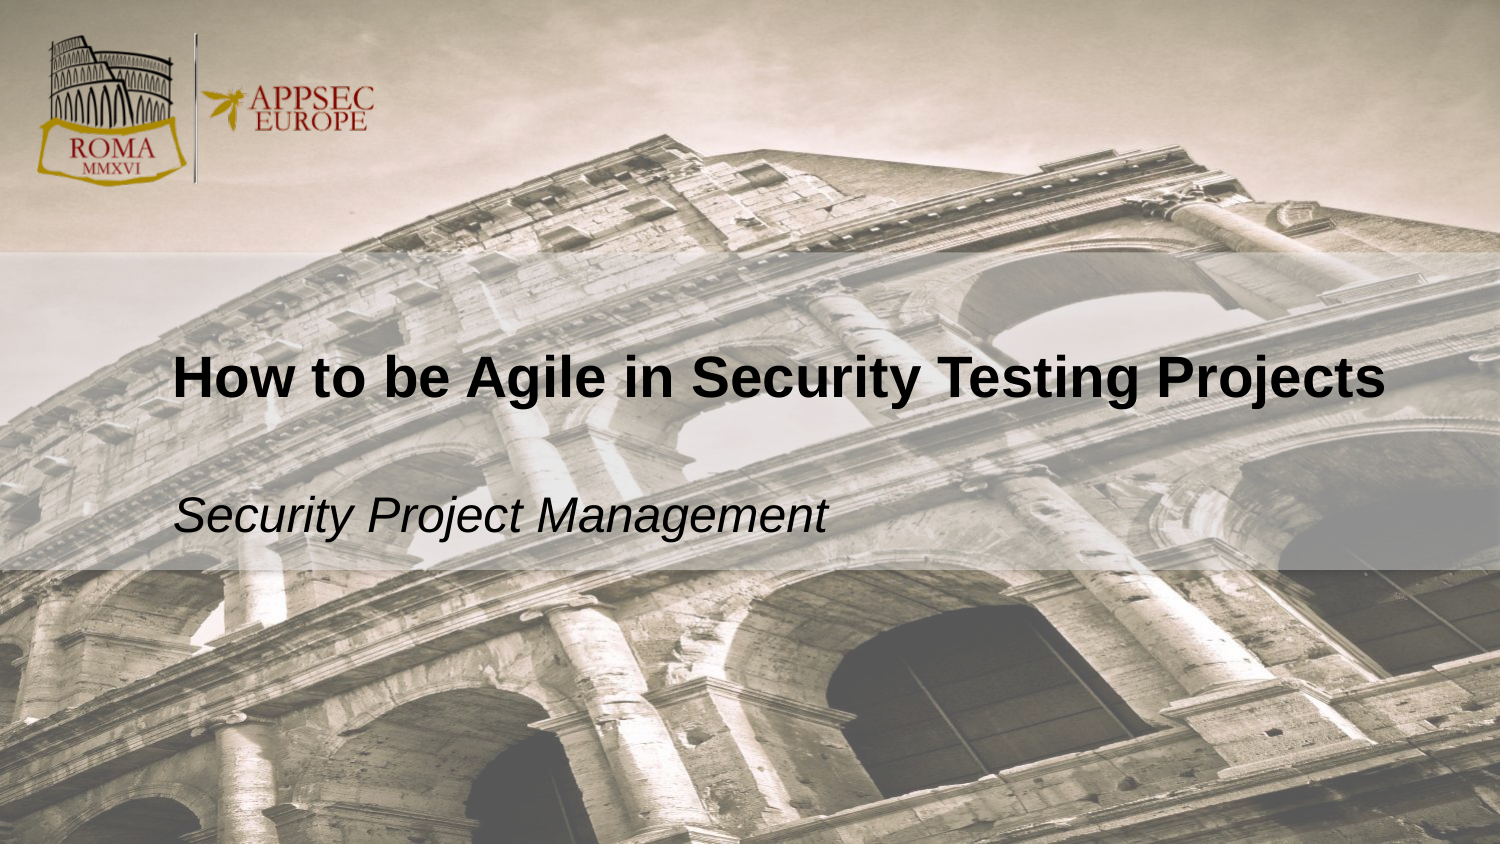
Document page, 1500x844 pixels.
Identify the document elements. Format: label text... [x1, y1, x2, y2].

text_box [0, 252, 1500, 571]
footer [400, 0, 1500, 251]
picture [0, 0, 400, 252]
subtitle Security Project Management [157, 474, 1163, 606]
title How to be Agile in Security Testing Projects [157, 303, 1425, 445]
footer [0, 577, 1500, 844]
